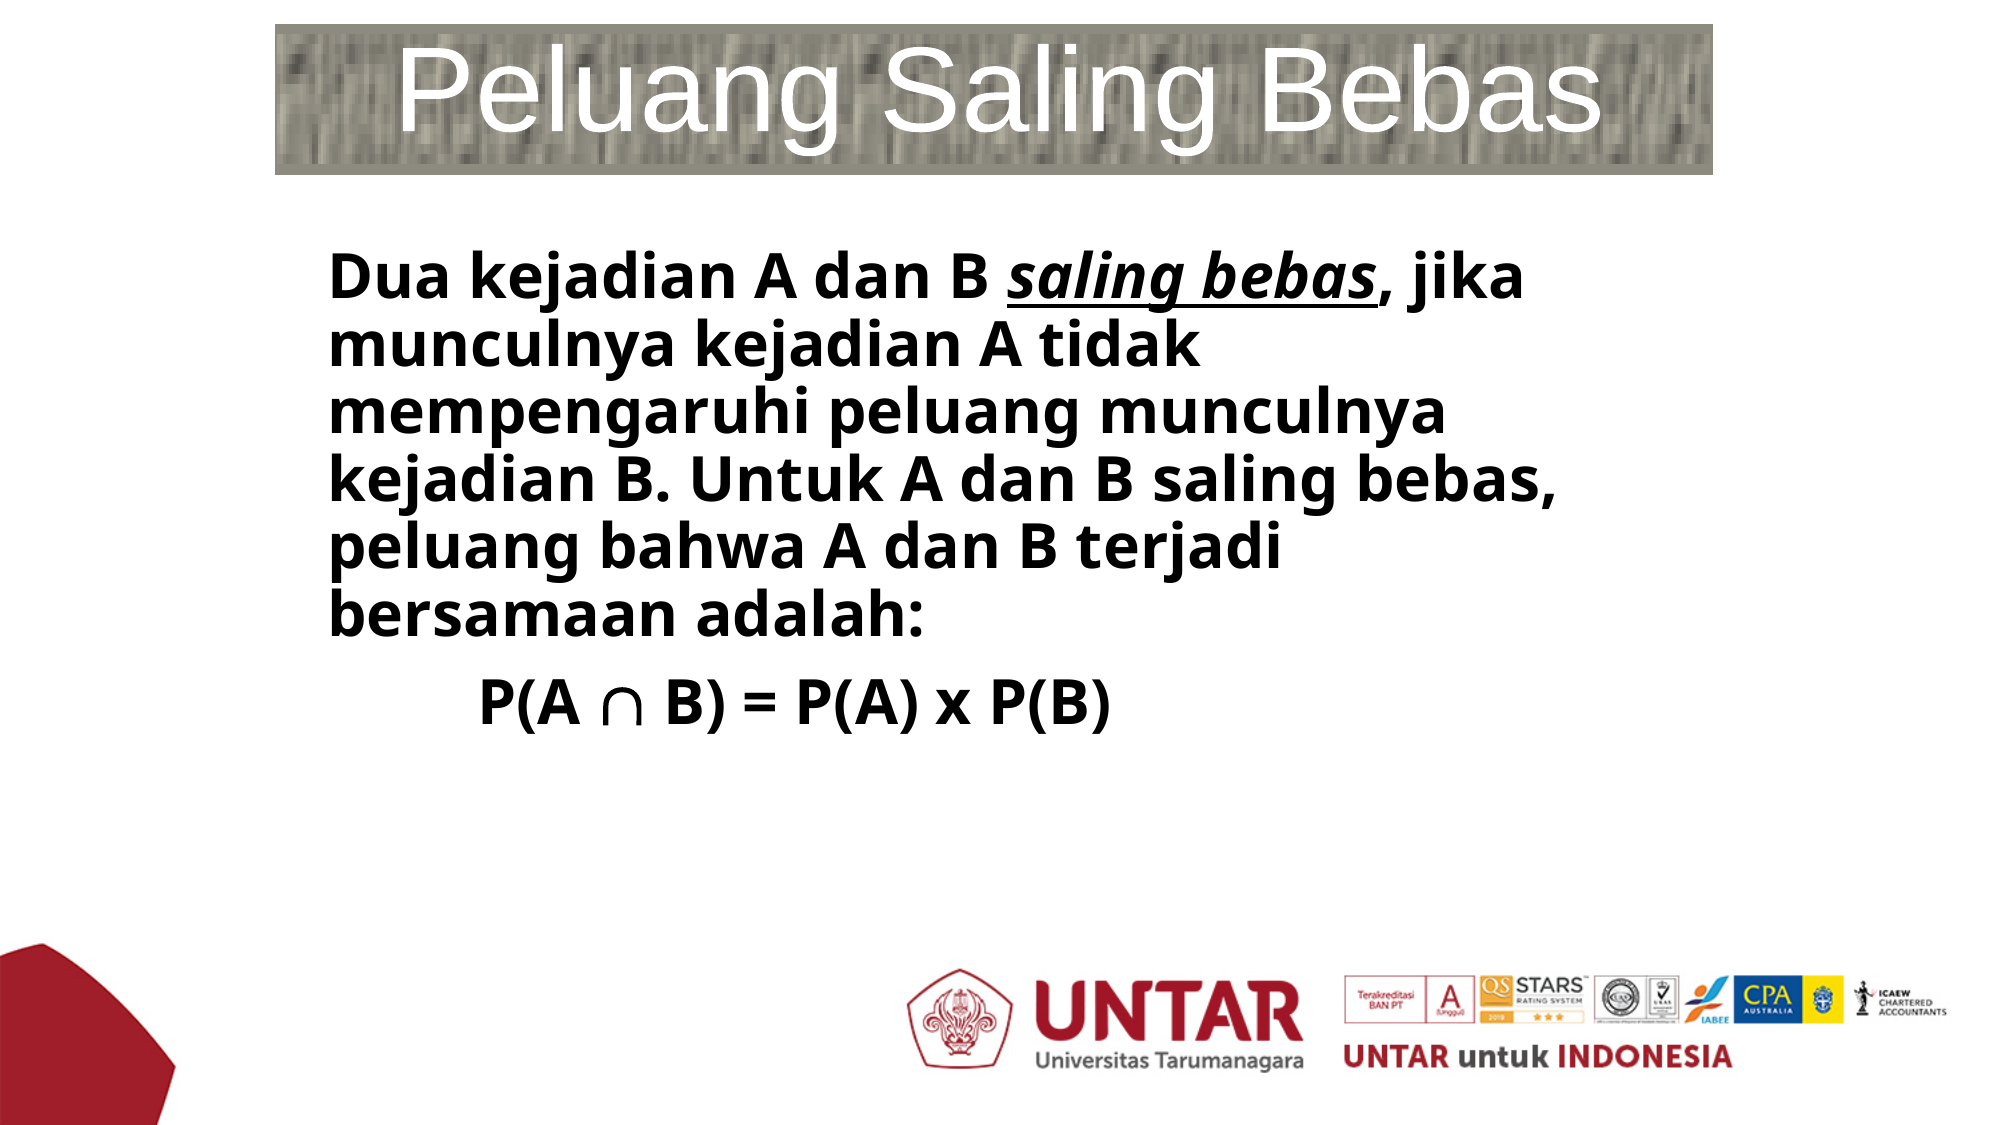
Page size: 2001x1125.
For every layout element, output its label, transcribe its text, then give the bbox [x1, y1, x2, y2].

list Dua kejadian A dan B saling bebas, jika munculnya kejadian A tidak mempengaruhi peluang munculnya kejadian B. Untuk A dan B saling bebas, peluang bahwa A dan B terjadi bersamaan adalah: P(A  B) = P(A) x P(B) [312, 237, 1613, 1050]
picture [0, 0, 2001, 1125]
